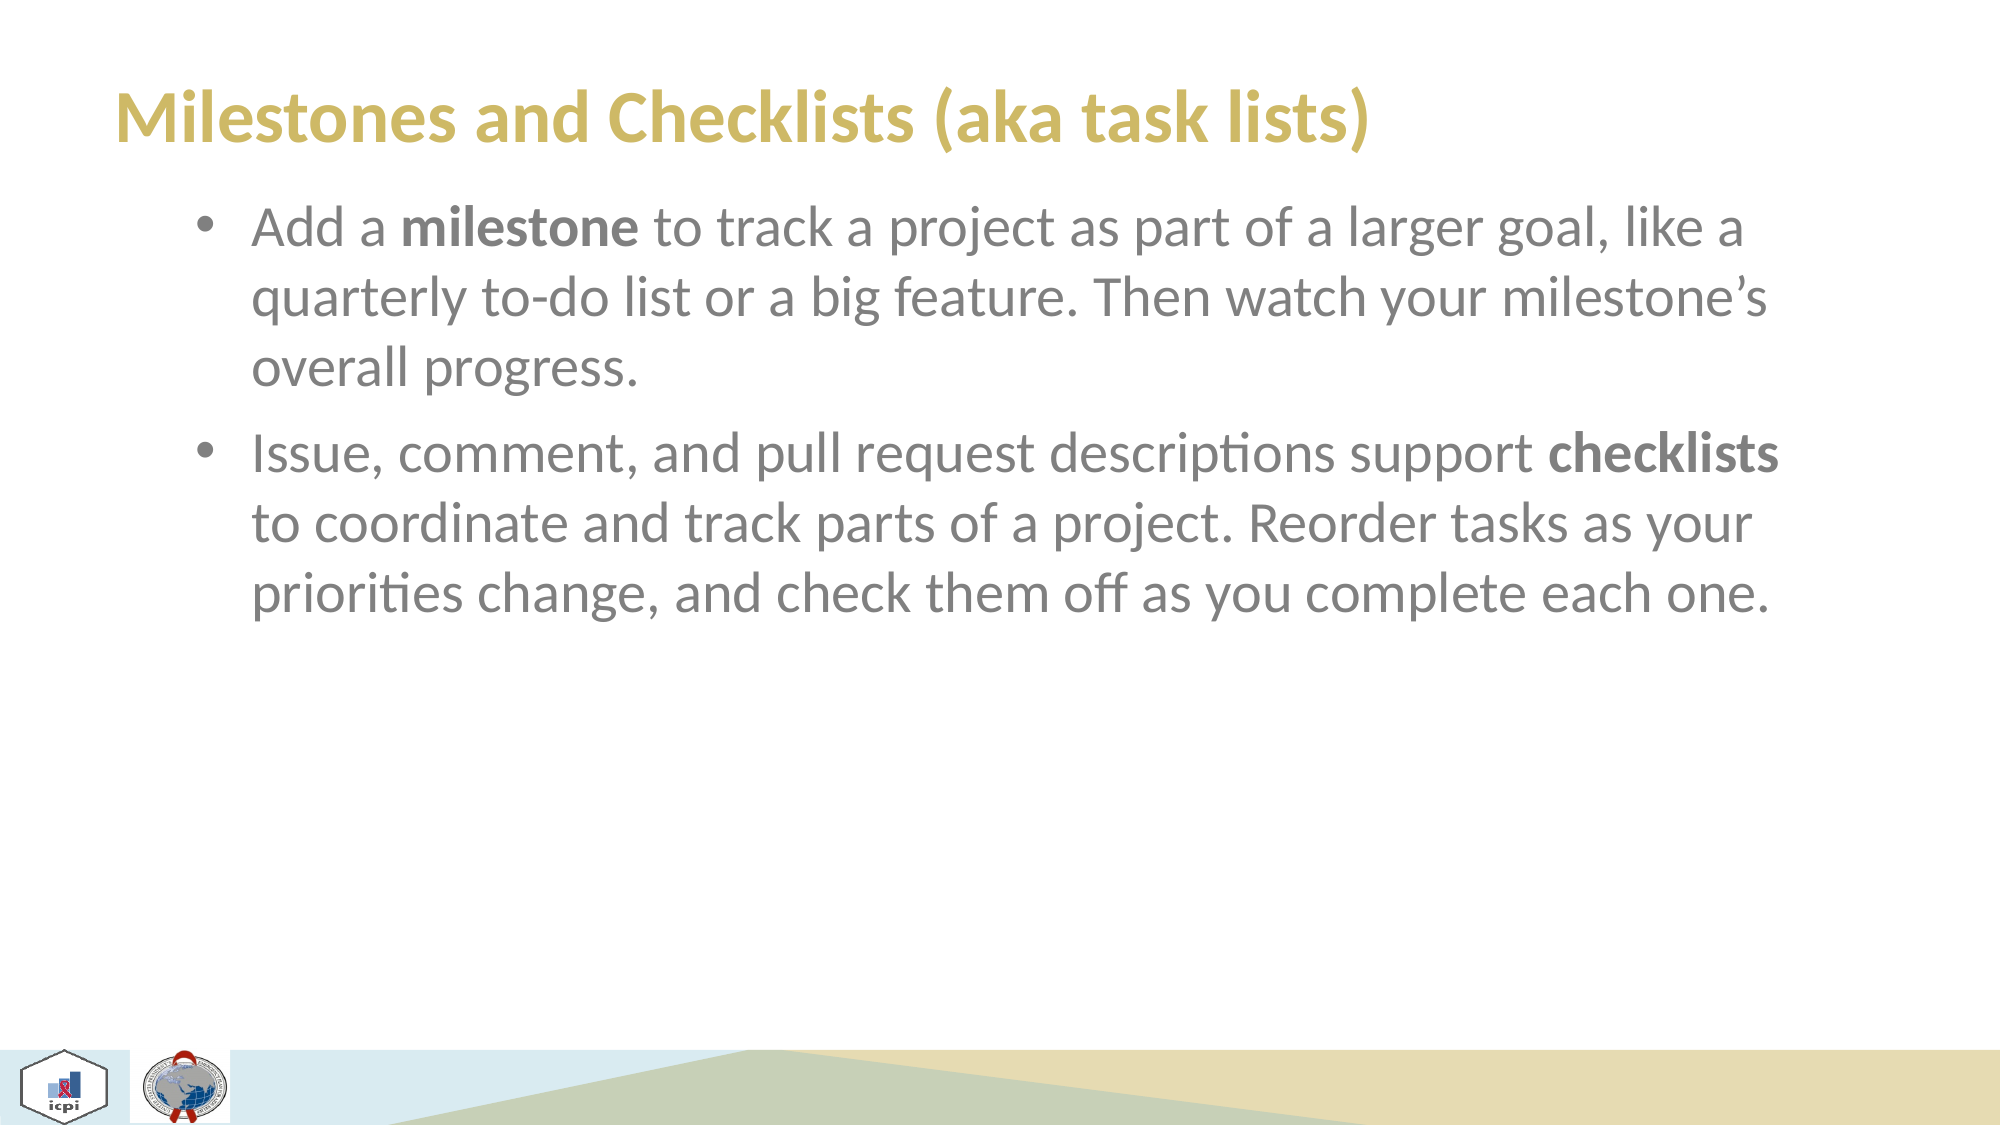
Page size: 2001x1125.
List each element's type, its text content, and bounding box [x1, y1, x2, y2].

picture [129, 1048, 231, 1123]
list Add a milestone to track a project as part of a larger goal, like a quarterly to-do list or a big feature. Then watch your milestone’s overall progress. Issue, comment, and pull request descriptions support checklists to coordinate and track parts of a project. Reorder tasks as your priorities change, and check them off as you complete each one. [180, 180, 1825, 1050]
picture [20, 1049, 108, 1125]
title Milestones and Checklists (aka task lists) [99, 60, 1900, 150]
